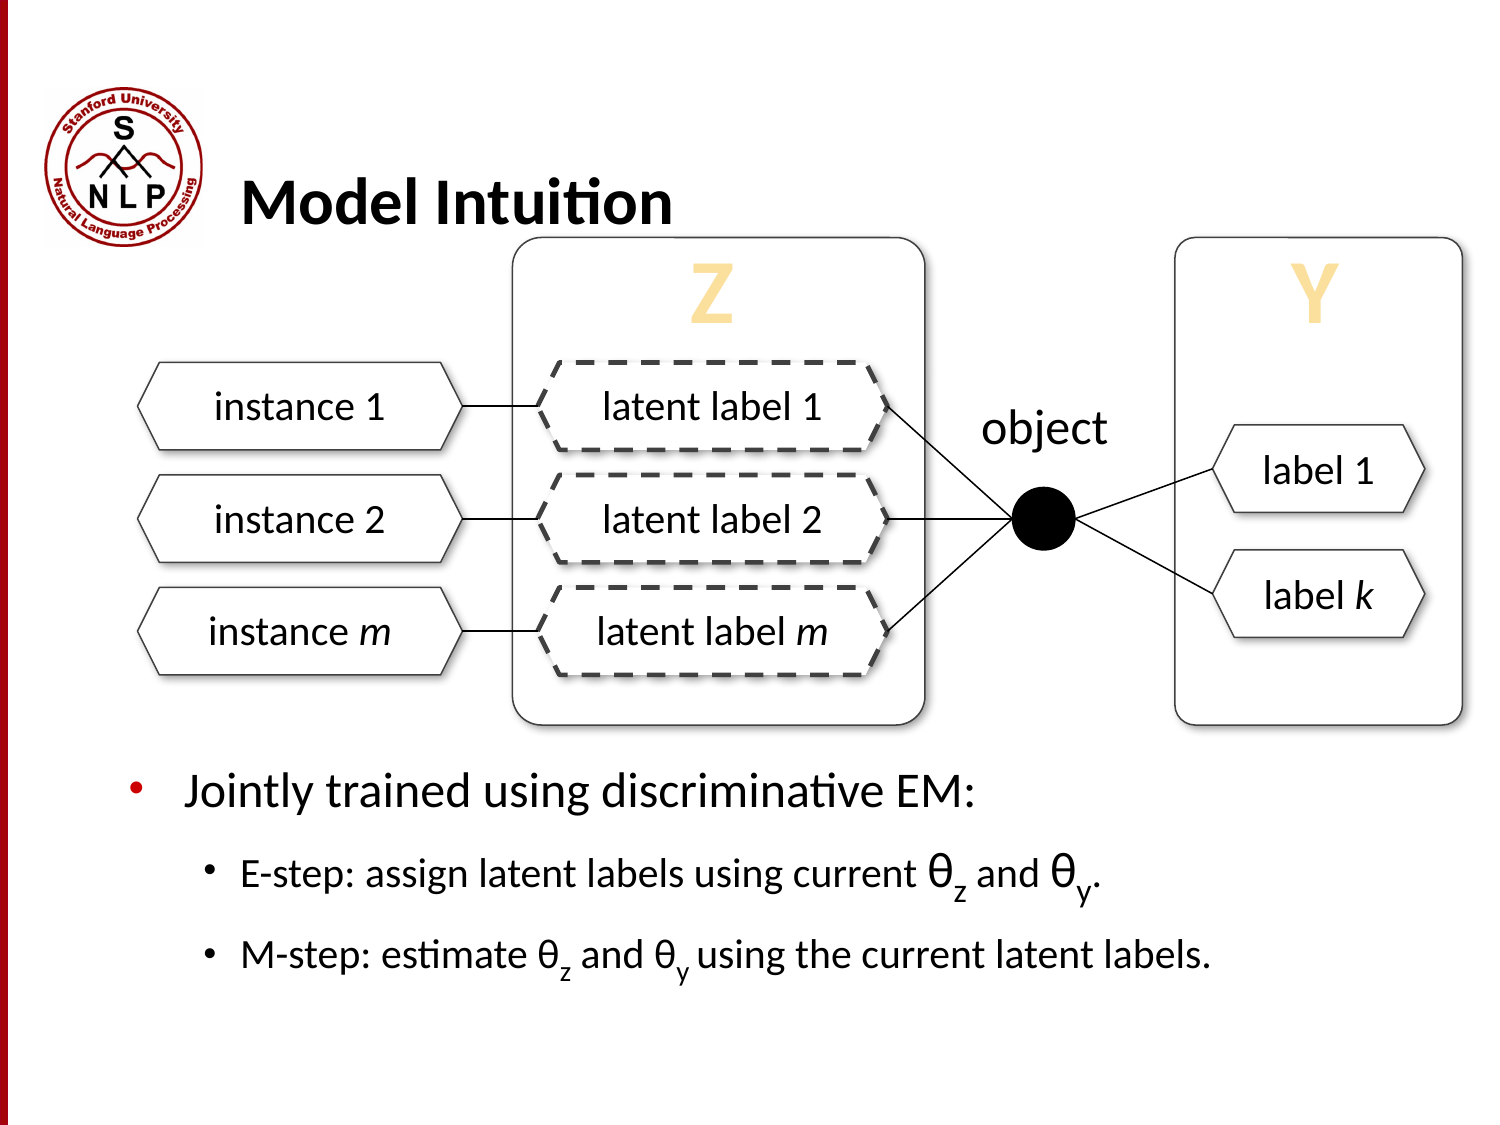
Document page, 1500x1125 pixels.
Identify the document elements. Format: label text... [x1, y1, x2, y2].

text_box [1074, 518, 1213, 594]
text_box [512, 224, 926, 726]
list Jointly trained using discriminative EM: E-step: assign latent labels using current θz and θy. M-step: estimate θz and θy using the current latent labels. [112, 750, 1388, 1025]
text_box [1016, 487, 1069, 550]
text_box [887, 405, 1013, 518]
text_box object [966, 387, 1124, 463]
text_box instance 1 [137, 362, 462, 450]
text_box instance 2 [137, 474, 463, 563]
text_box instance m [137, 587, 462, 675]
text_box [887, 518, 1013, 632]
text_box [1174, 224, 1463, 726]
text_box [1074, 468, 1213, 518]
title Model Intuition [225, 83, 1450, 246]
picture [44, 87, 203, 247]
